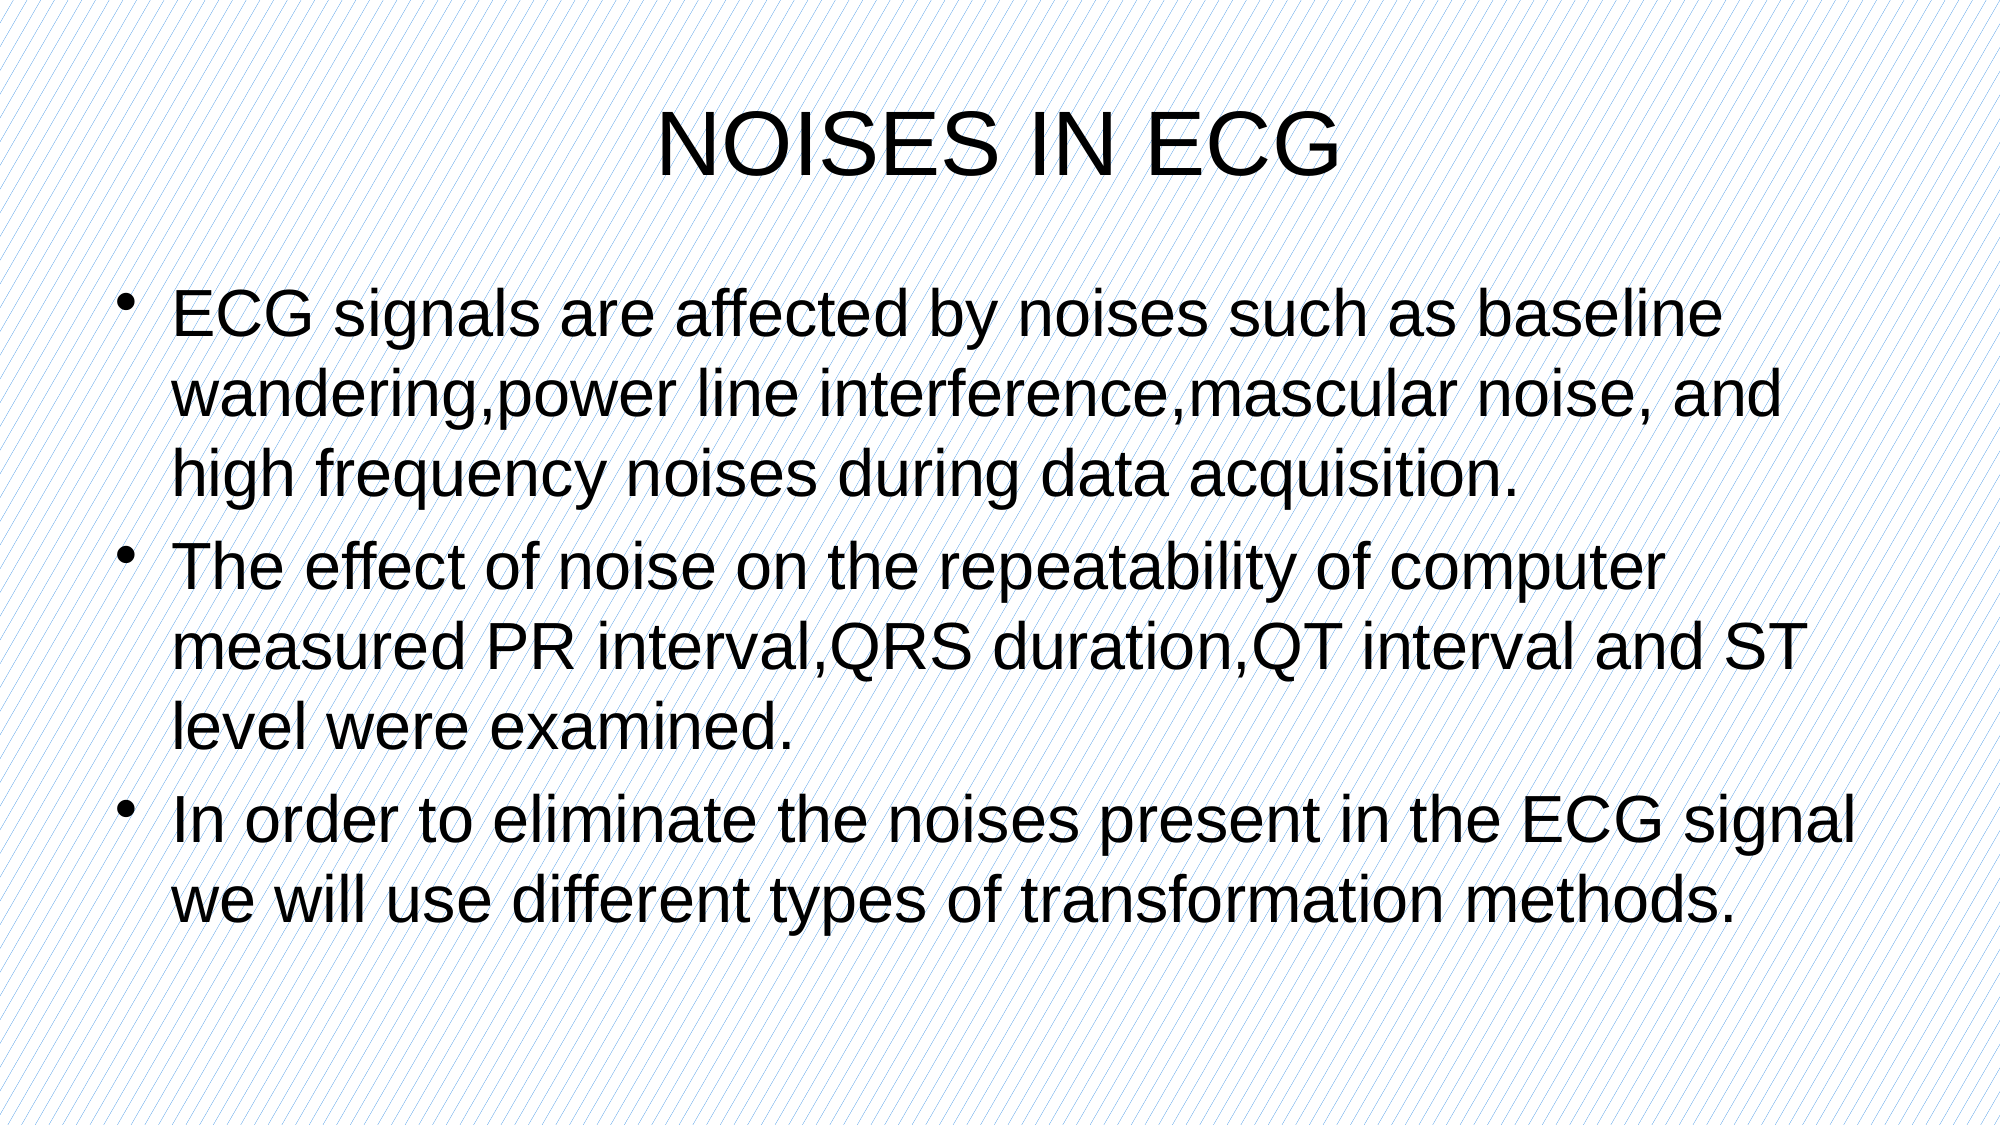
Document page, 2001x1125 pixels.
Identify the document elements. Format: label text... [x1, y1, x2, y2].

title NOISES IN ECG [99, 44, 1901, 233]
list ECG signals are affected by noises such as baseline wandering,power line interference,mascular noise, and high frequency noises during data acquisition. The effect of noise on the repeatability of computer measured PR interval,QRS duration,QT interval and ST level were examined. In order to eliminate the noises present in the ECG signal we will use different types of transformation methods. [99, 262, 1901, 1006]
